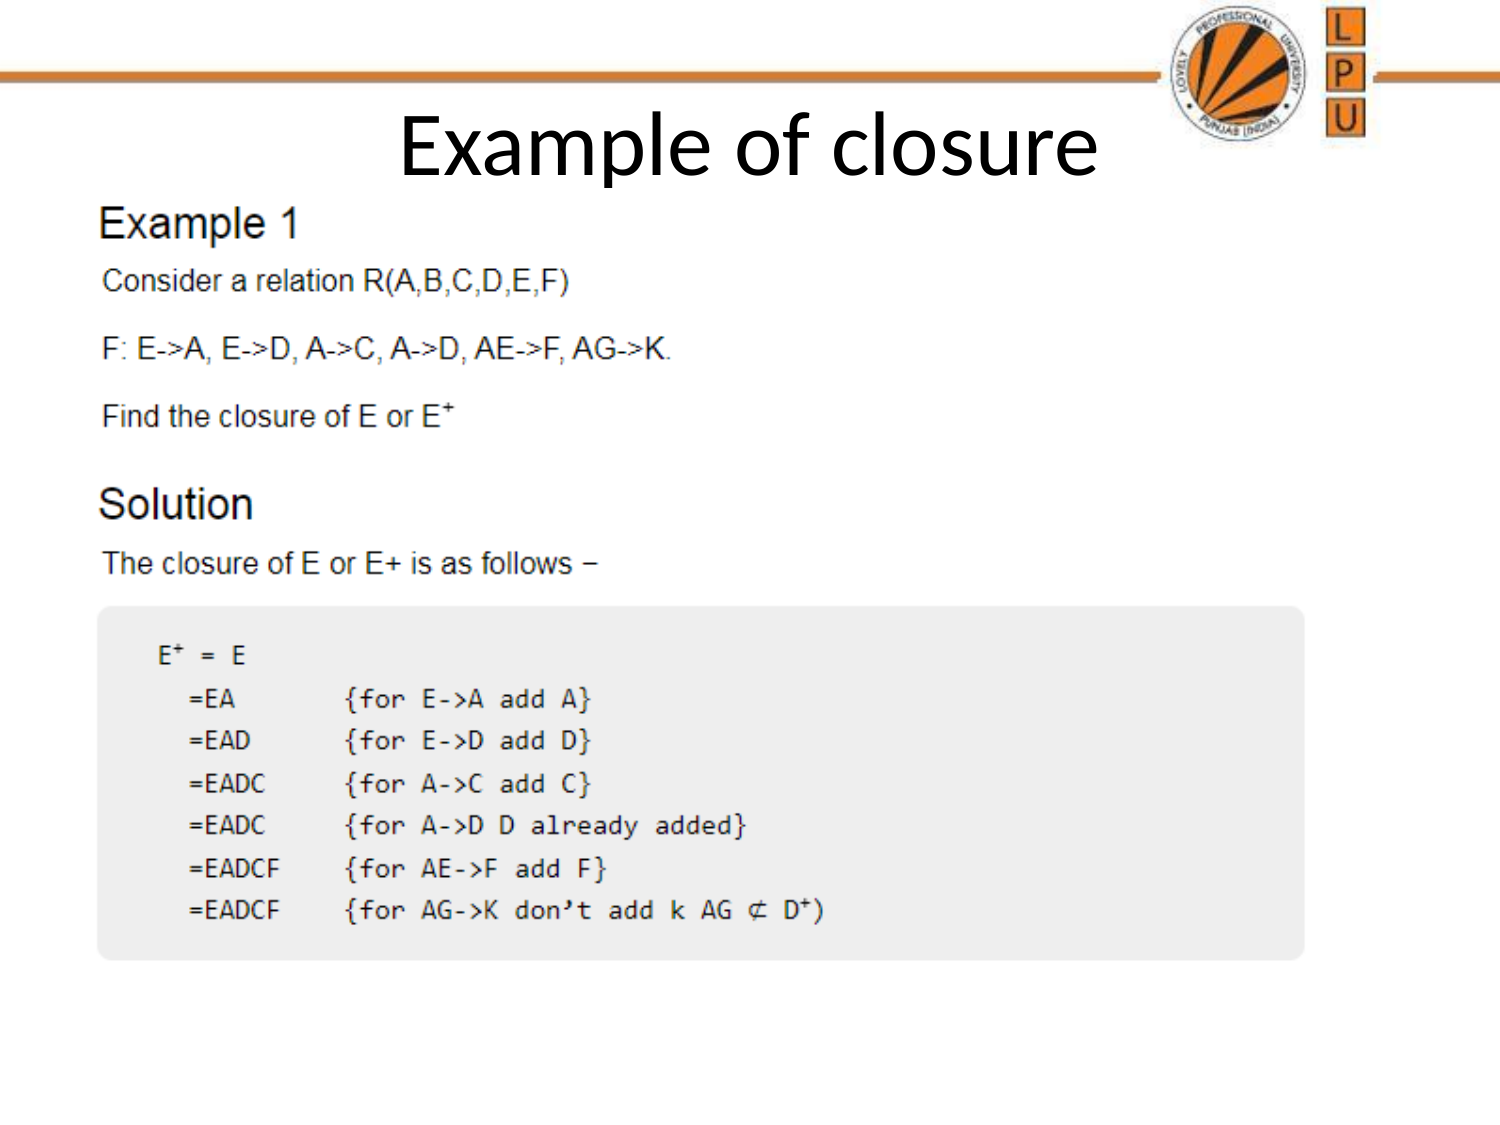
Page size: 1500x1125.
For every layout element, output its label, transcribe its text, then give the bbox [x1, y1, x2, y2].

title Example of closure [75, 45, 1425, 233]
picture [0, 0, 1500, 1125]
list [74, 188, 1323, 975]
